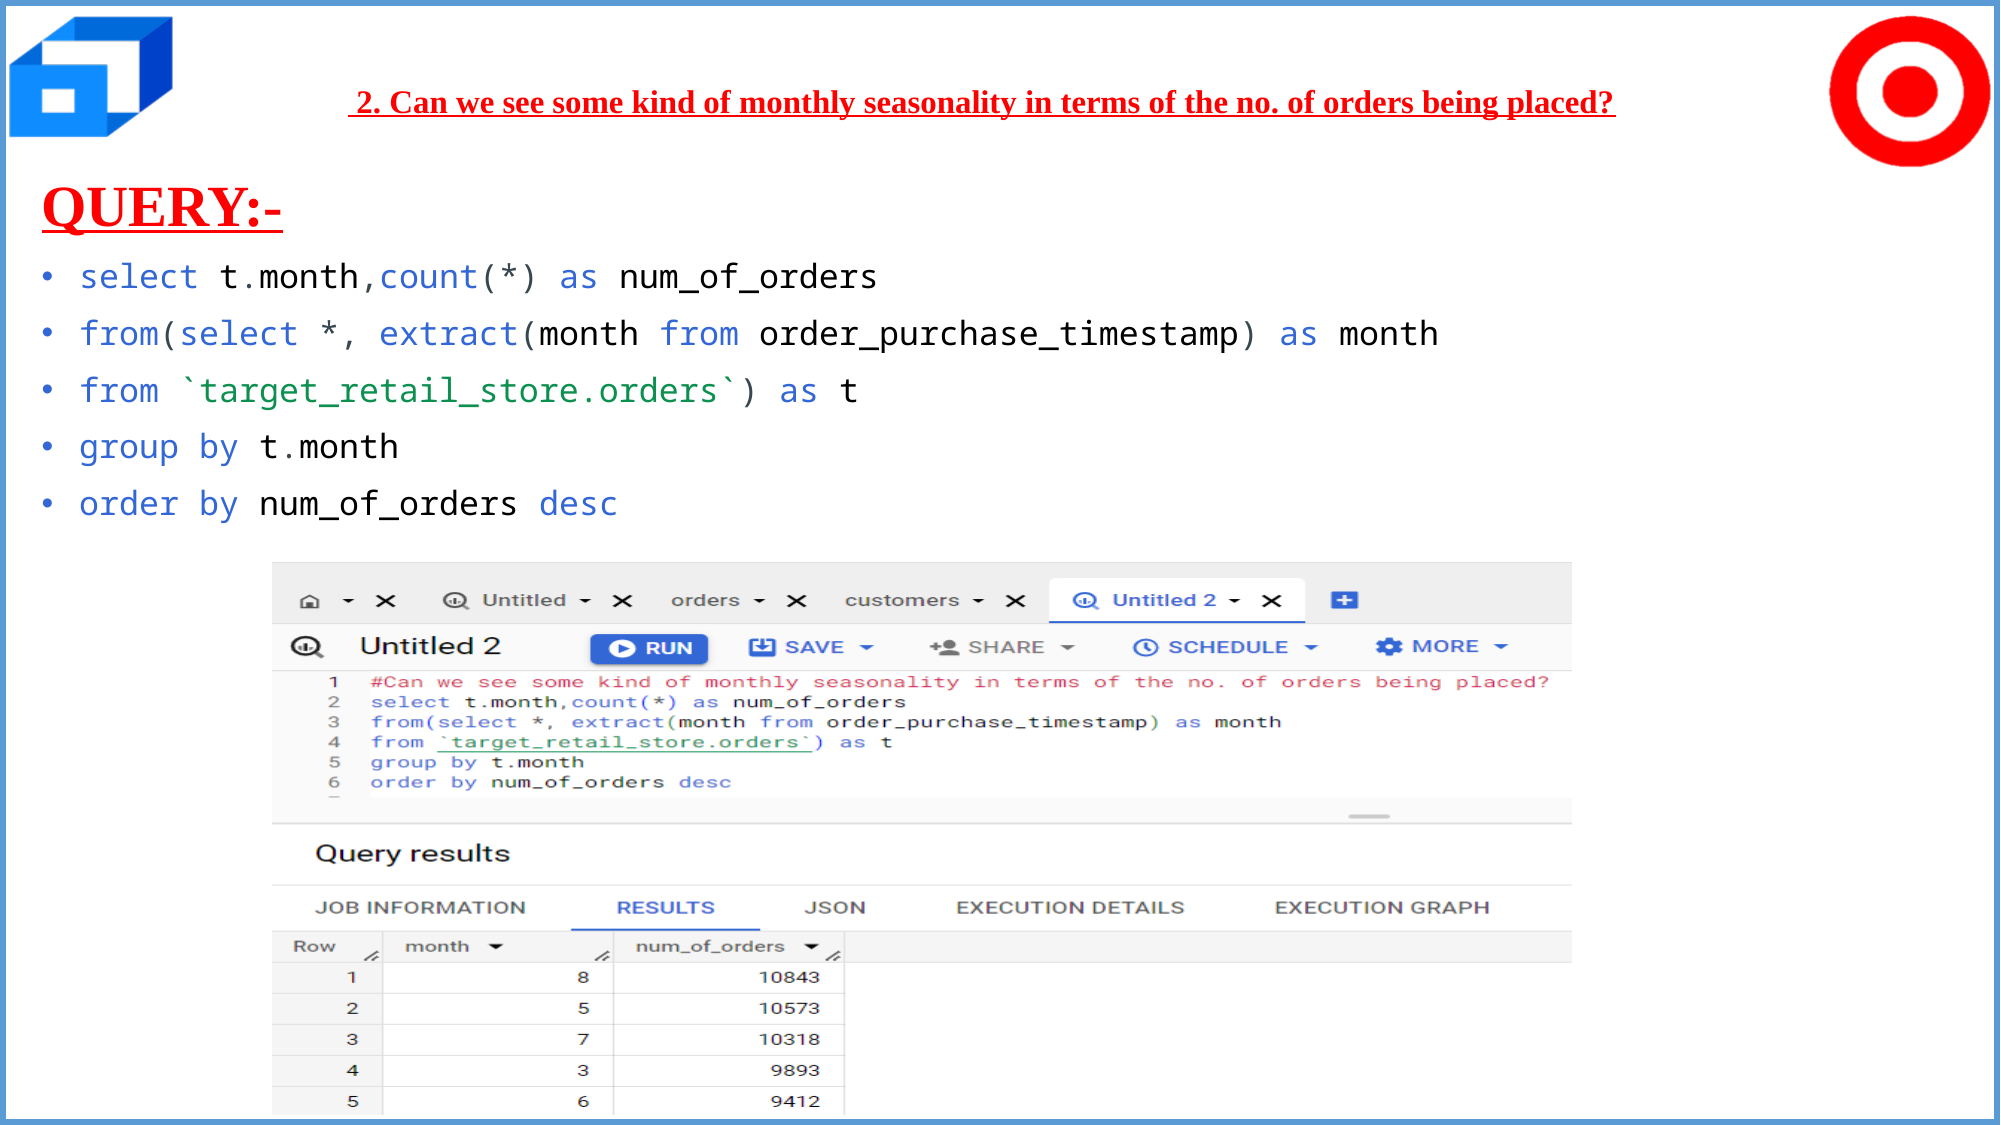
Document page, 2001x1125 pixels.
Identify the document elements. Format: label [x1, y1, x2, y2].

picture [1784, 10, 2000, 214]
text_box [0, 0, 2000, 1125]
picture [272, 562, 1572, 1115]
picture [0, 0, 216, 169]
